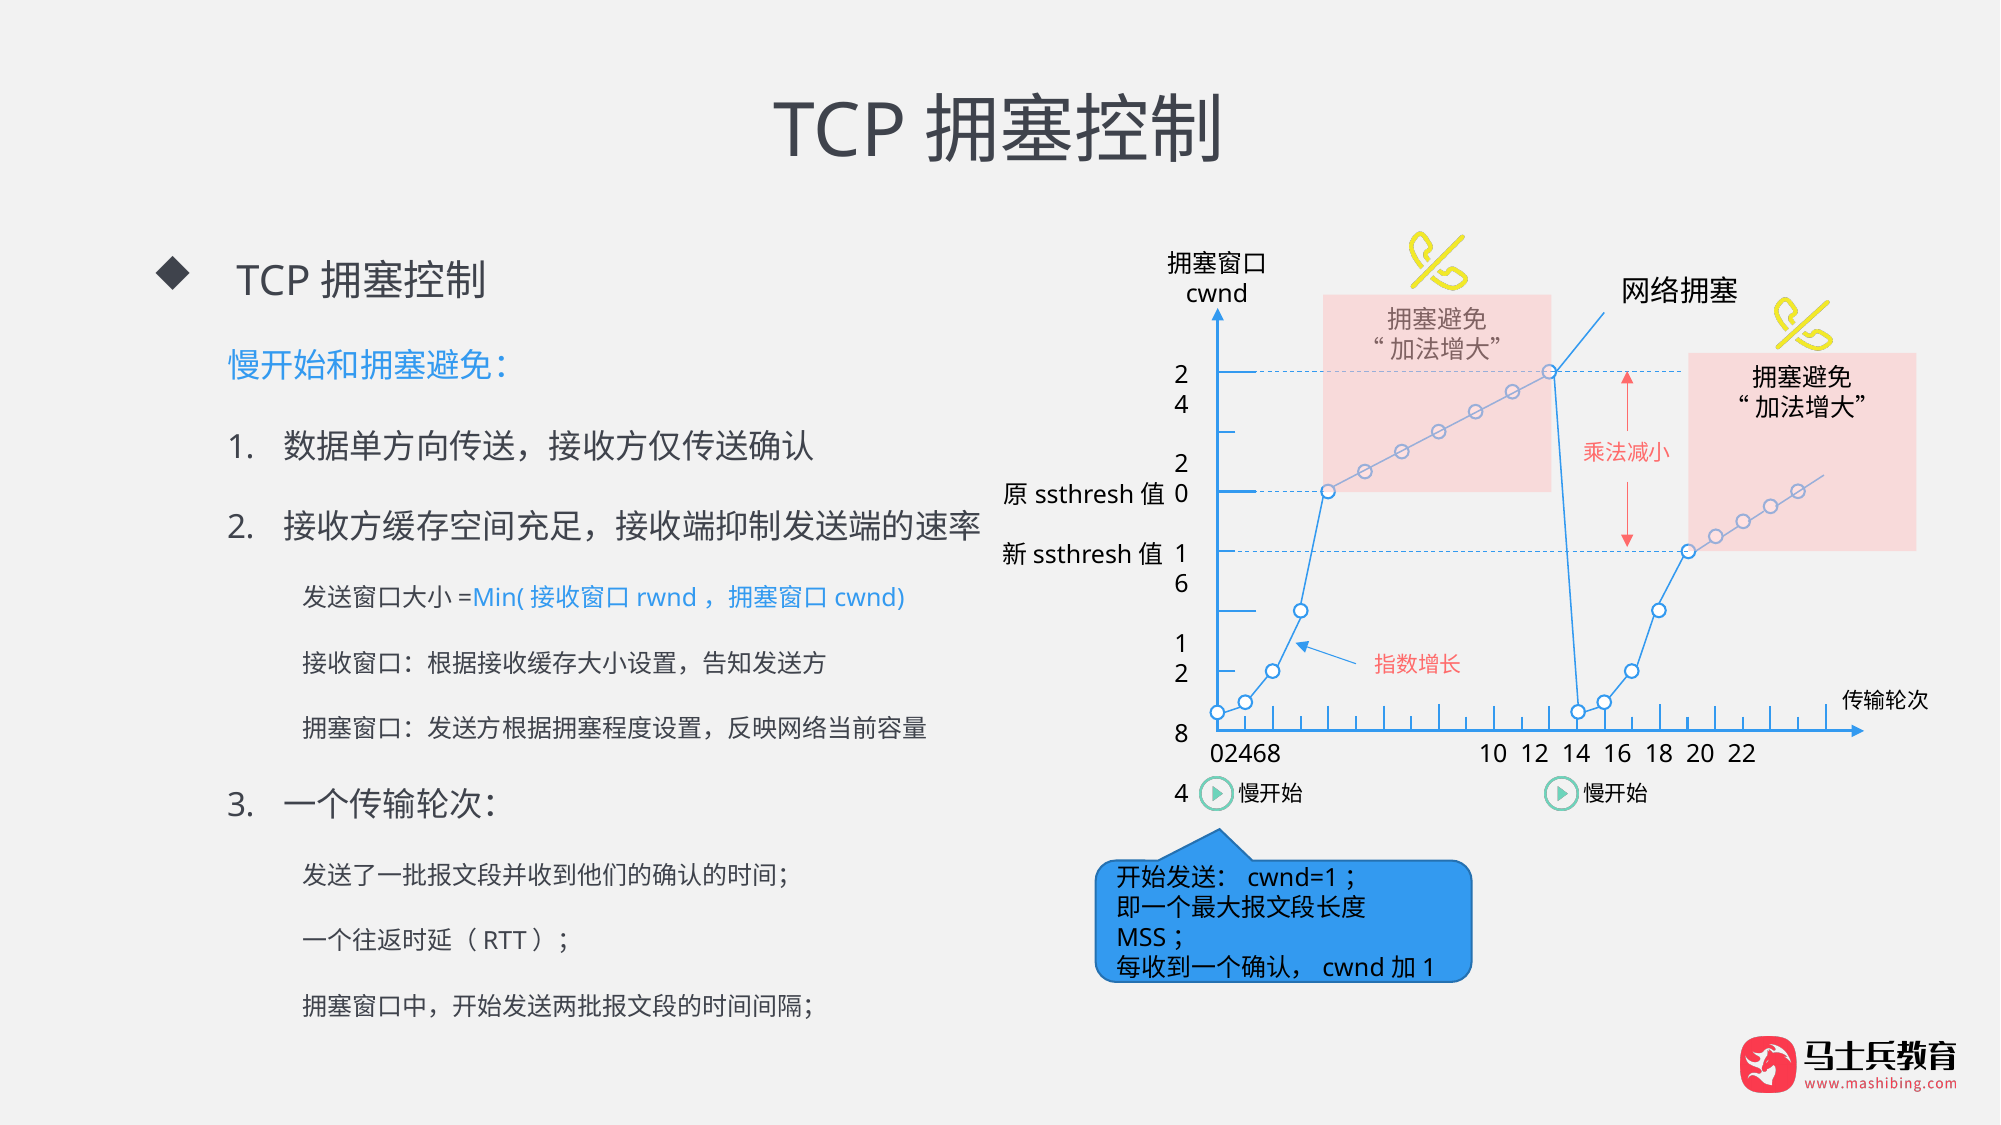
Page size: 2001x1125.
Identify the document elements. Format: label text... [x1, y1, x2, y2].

text_box 网络拥塞 [1575, 264, 1785, 315]
text_box 拥塞窗口 cwnd [1147, 240, 1288, 315]
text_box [1224, 707, 1241, 713]
text_box 新ssthresh值 [987, 531, 1186, 576]
text_box [1623, 663, 1640, 680]
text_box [1775, 475, 1824, 507]
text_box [1554, 552, 1579, 706]
title TCP拥塞控制 [137, 43, 1862, 222]
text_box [1257, 703, 1826, 731]
list TCP拥塞控制 慢开始和拥塞避免： 数据单方向传送，接收方仅传送确认 接收方缓存空间充足，接收端抑制发送端的速率 发送窗口大小=Min(接收窗口rwnd，拥塞窗口cwnd) 接收窗口：根据接收缓存大小设置，告知发送方 拥塞窗口：发送方根据拥塞程度设置，反映网络当前容量 一个传输轮次： 发送了一批报文段并收到他们的确认的时间； 一个往返时延（RTT）； 拥塞窗口中，开始发送两批报文段的时间间隔； [137, 222, 1862, 1065]
picture [1771, 296, 1834, 353]
text_box 24 20 16 12 8 4 [1159, 350, 1217, 815]
text_box 指数增长 [1355, 643, 1481, 685]
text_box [1300, 552, 1324, 604]
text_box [1556, 312, 1605, 371]
text_box [1650, 602, 1667, 619]
text_box [1322, 294, 1552, 371]
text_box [1250, 675, 1268, 698]
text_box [1195, 729, 1857, 776]
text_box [1583, 706, 1600, 713]
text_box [1222, 371, 1689, 552]
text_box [1609, 675, 1628, 698]
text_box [1277, 617, 1301, 667]
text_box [1636, 615, 1655, 666]
text_box [1596, 694, 1613, 703]
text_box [1722, 526, 1739, 537]
text_box [1687, 352, 1917, 552]
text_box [1198, 772, 1331, 815]
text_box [1695, 541, 1711, 552]
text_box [1544, 772, 1676, 815]
picture [1740, 1036, 1956, 1093]
text_box 开始发送：cwnd=1； 即一个最大报文段长度MSS； 每收到一个确认，cwnd加1 [1094, 827, 1473, 983]
text_box 拥塞避免 “加法增大” [1697, 354, 1907, 429]
text_box [1680, 552, 1697, 560]
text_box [1747, 511, 1764, 522]
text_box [1217, 371, 1257, 732]
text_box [1295, 642, 1356, 665]
text_box [1264, 663, 1281, 680]
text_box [1658, 556, 1684, 604]
text_box 原ssthresh值 [989, 471, 1188, 517]
text_box [1292, 603, 1309, 619]
text_box 传输轮次 [1825, 679, 1946, 721]
picture [1406, 230, 1469, 293]
text_box [1209, 704, 1217, 721]
